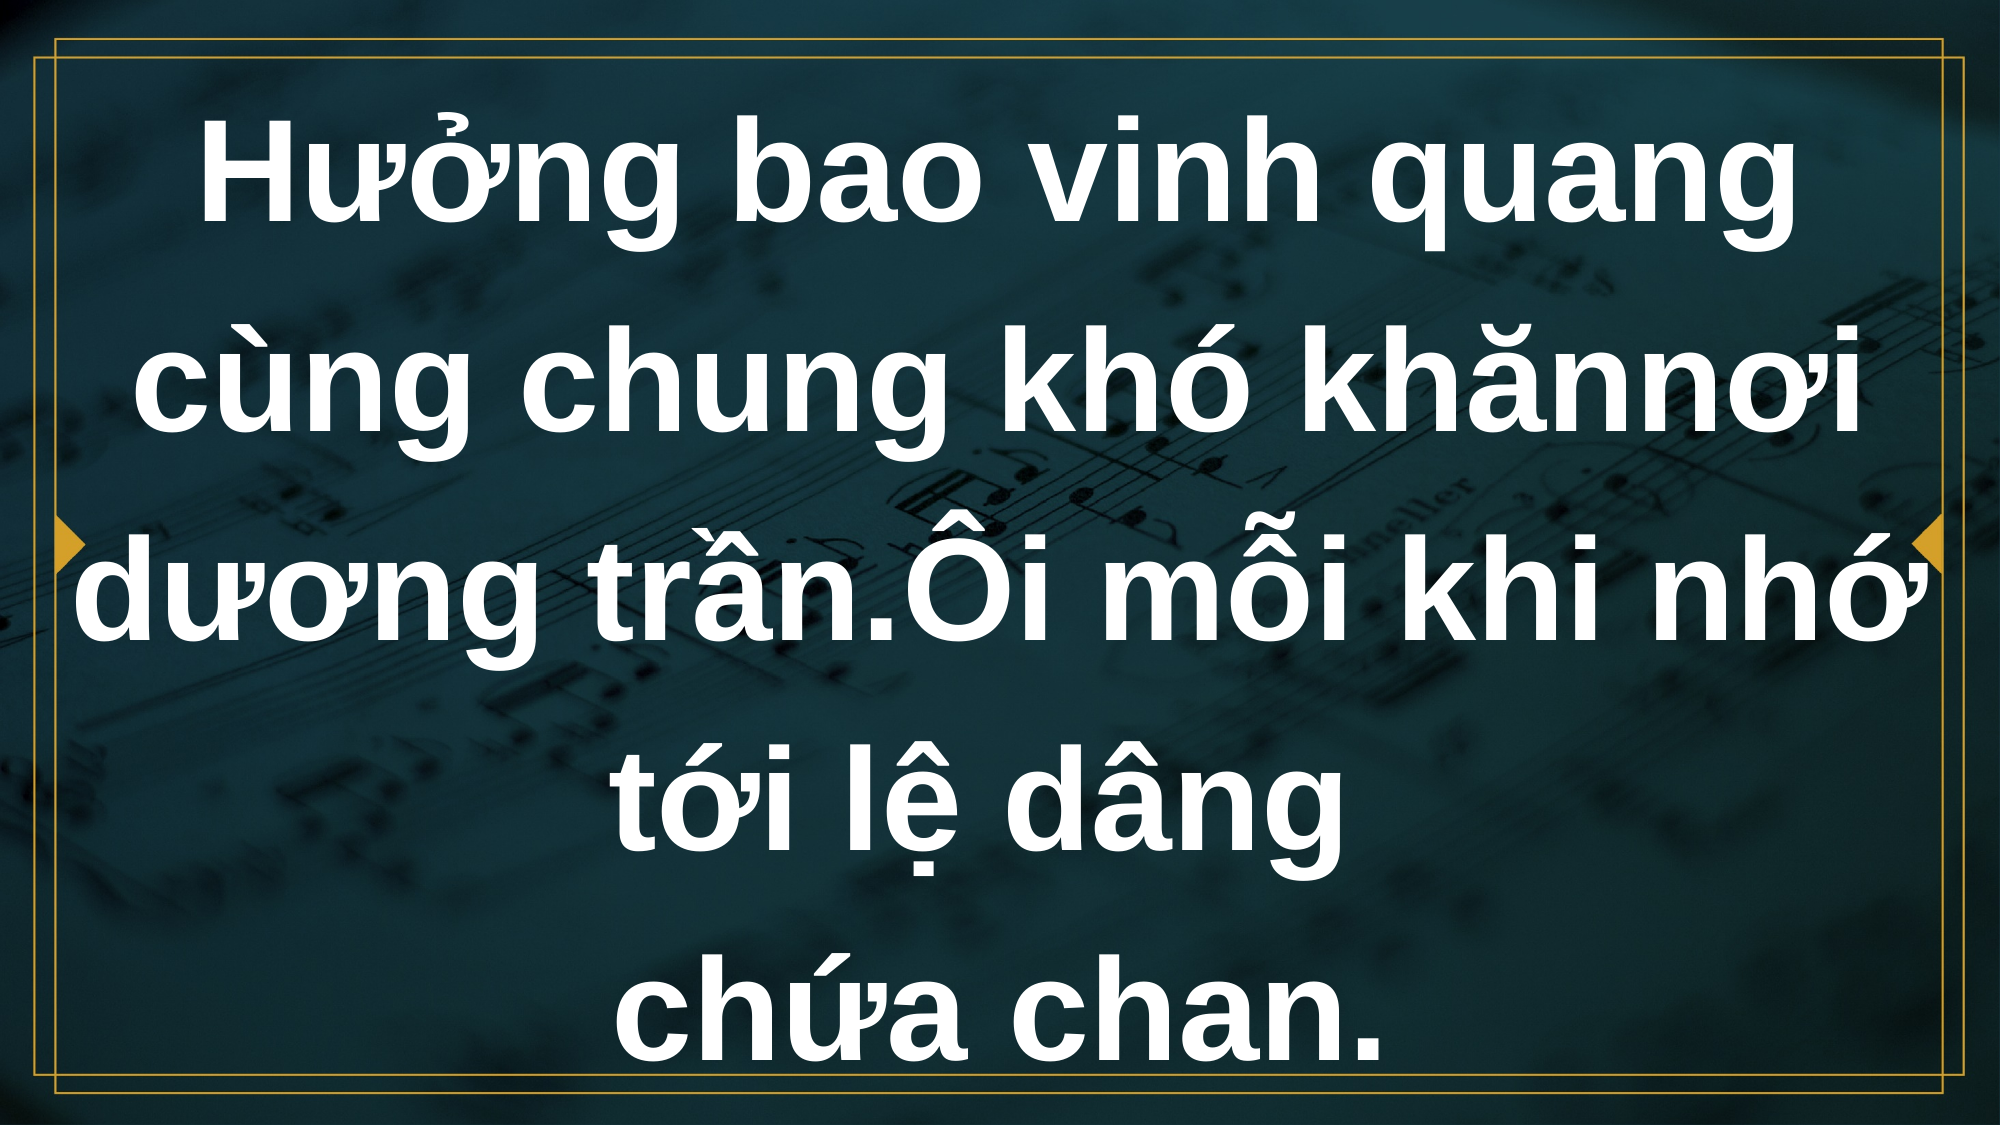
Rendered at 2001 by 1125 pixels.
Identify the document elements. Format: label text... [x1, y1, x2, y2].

picture [0, 0, 2000, 1125]
title Hưởng bao vinh quang cùng chung khó khănnơi dương trần.Ôi mỗi khi nhớ tới lệ dâng chứa chan. [55, 53, 1945, 1077]
